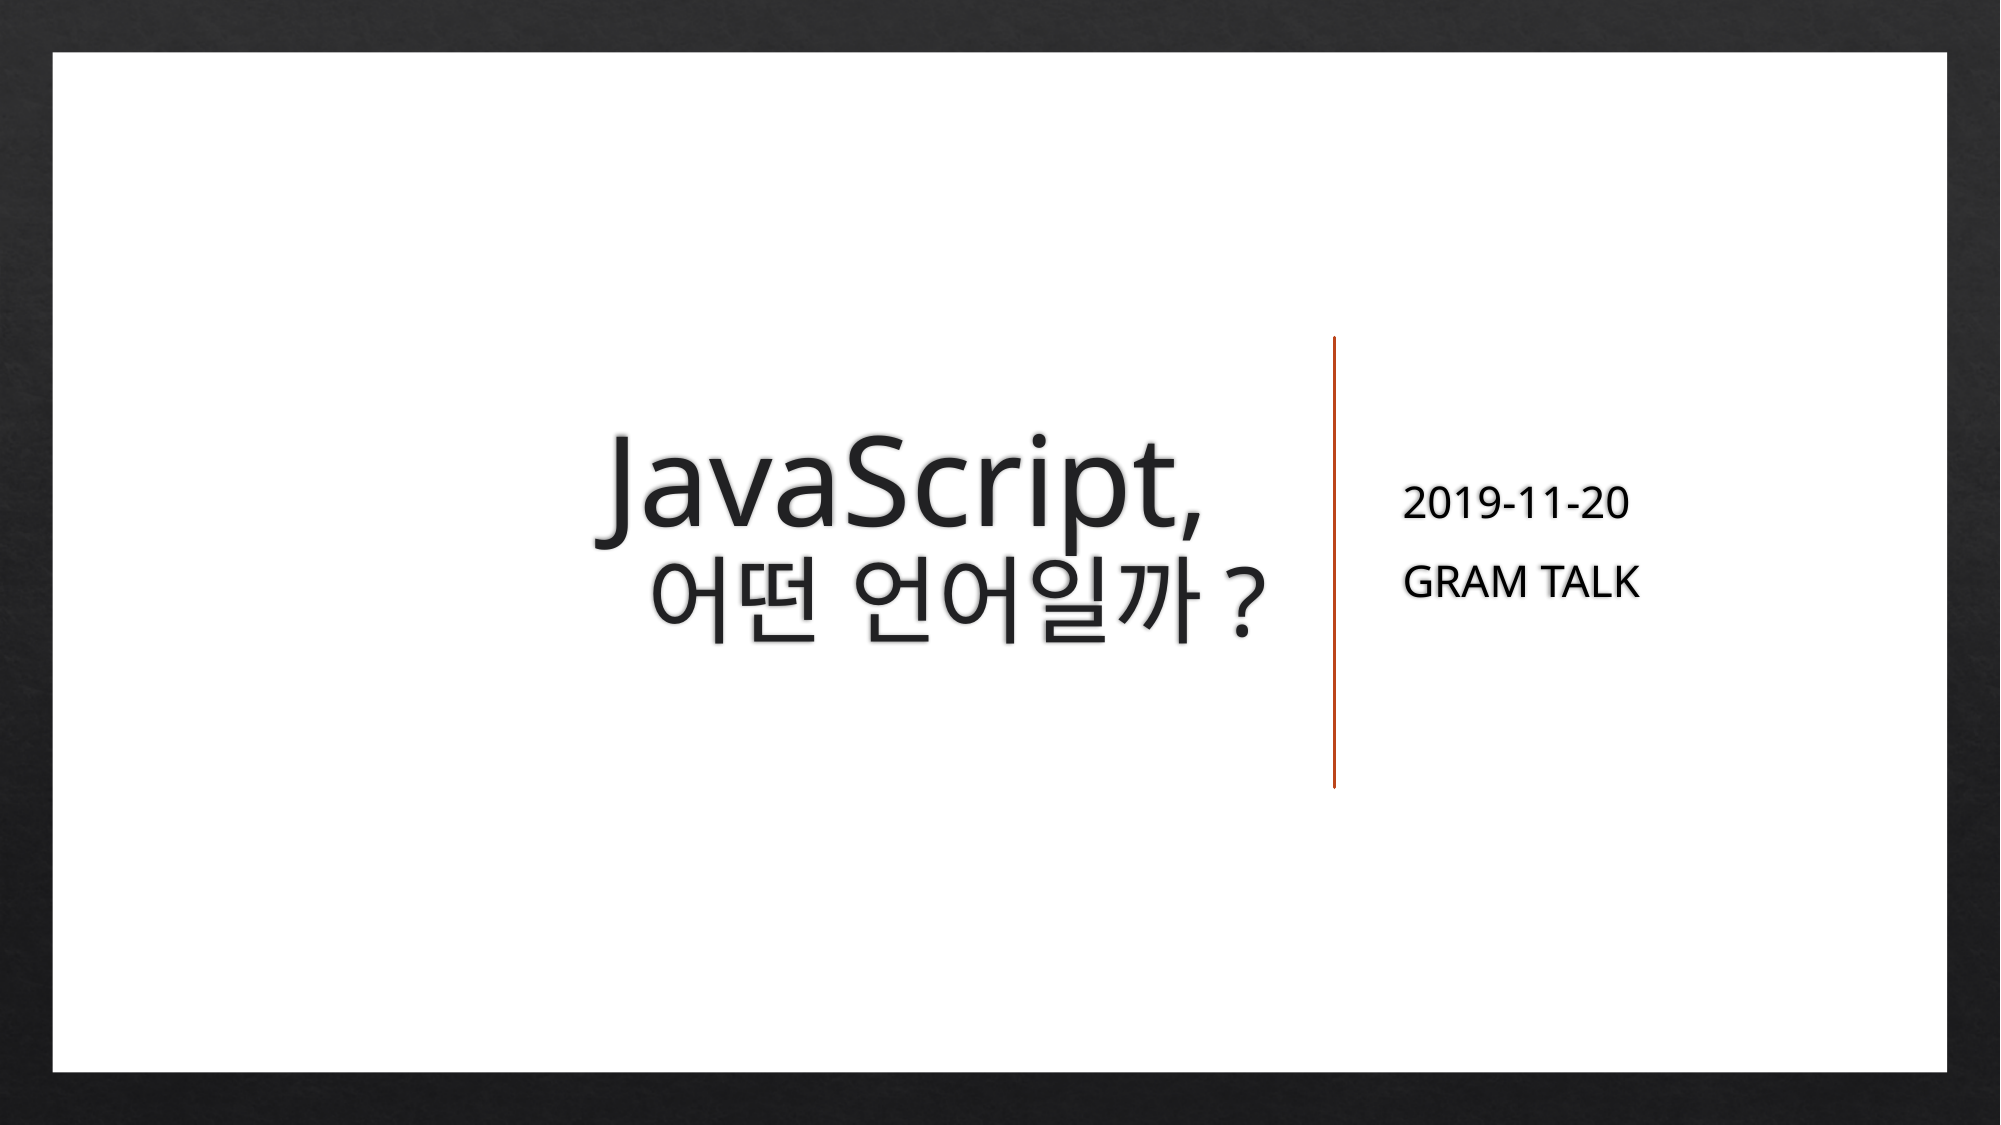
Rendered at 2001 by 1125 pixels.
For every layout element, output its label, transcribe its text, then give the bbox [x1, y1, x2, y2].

text_box [0, 0, 2000, 1125]
title JavaScript, 어떤 언어일까? [151, 158, 1282, 918]
subtitle 2019-11-20 GRAM TALK [1387, 158, 1851, 918]
text_box [51, 51, 1948, 1074]
